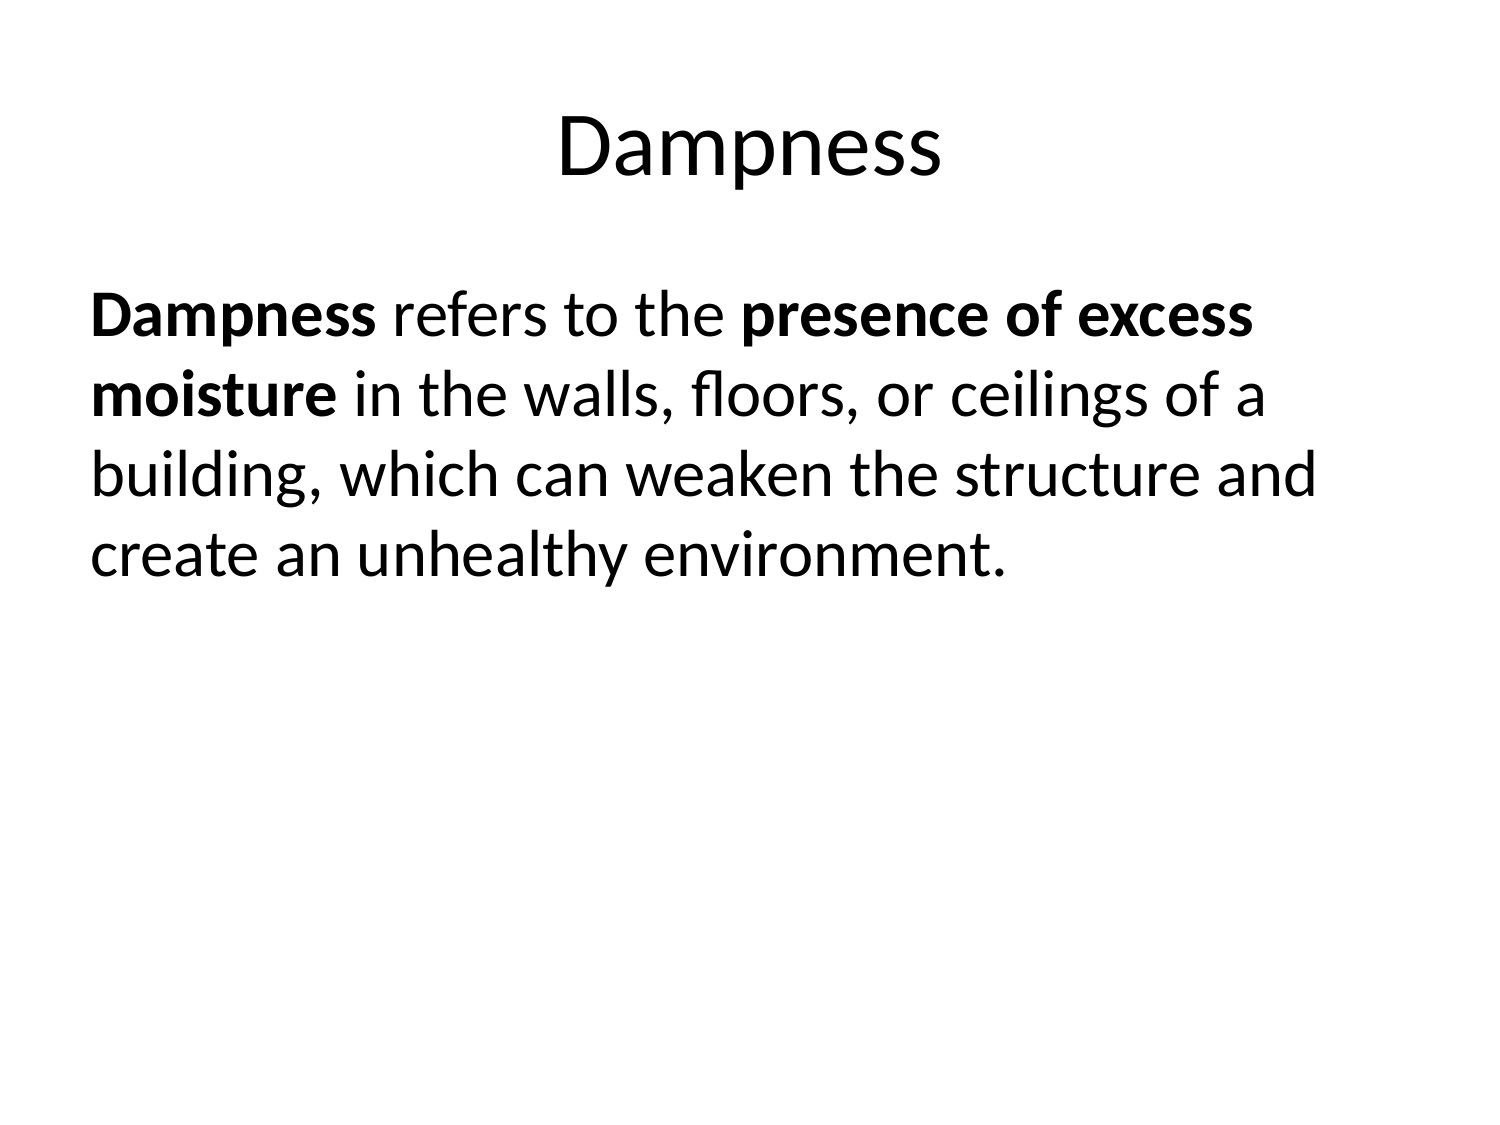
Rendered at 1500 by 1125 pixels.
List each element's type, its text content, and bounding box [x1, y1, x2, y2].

list Dampness refers to the presence of excess moisture in the walls, floors, or ceilings of a building, which can weaken the structure and create an unhealthy environment. [75, 262, 1425, 1005]
title Dampness [75, 45, 1425, 233]
